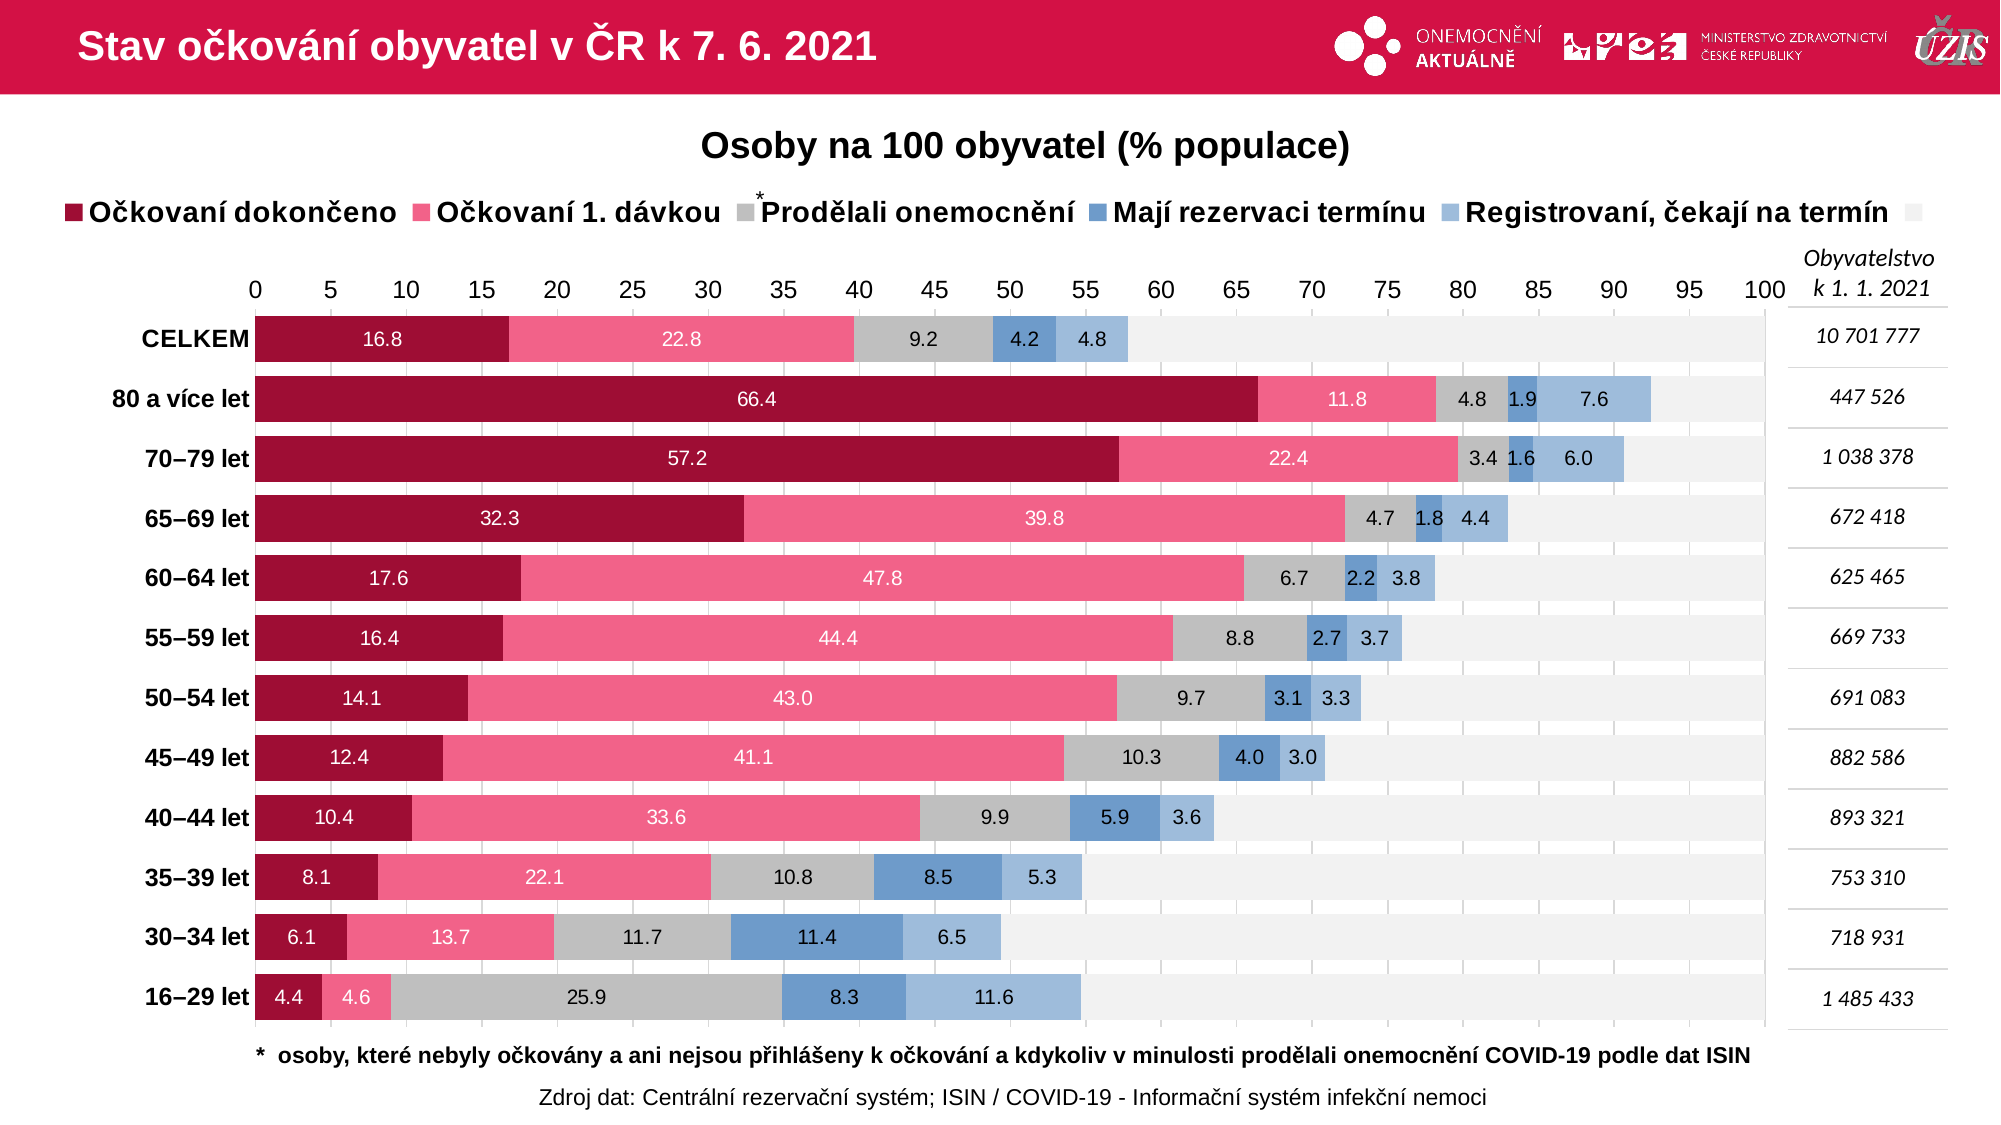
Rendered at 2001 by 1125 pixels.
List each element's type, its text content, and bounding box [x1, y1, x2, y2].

title Stav očkování obyvatel v ČR k 7. 6. 2021 [62, 0, 1144, 95]
picture [1915, 15, 1989, 66]
chart [43, 115, 1964, 1072]
picture [1334, 16, 1542, 76]
text_box Zdroj dat: Centrální rezervační systém; ISIN / COVID-19 - Informační systém infekční nemoci [523, 1075, 1503, 1118]
picture [1563, 31, 1888, 60]
